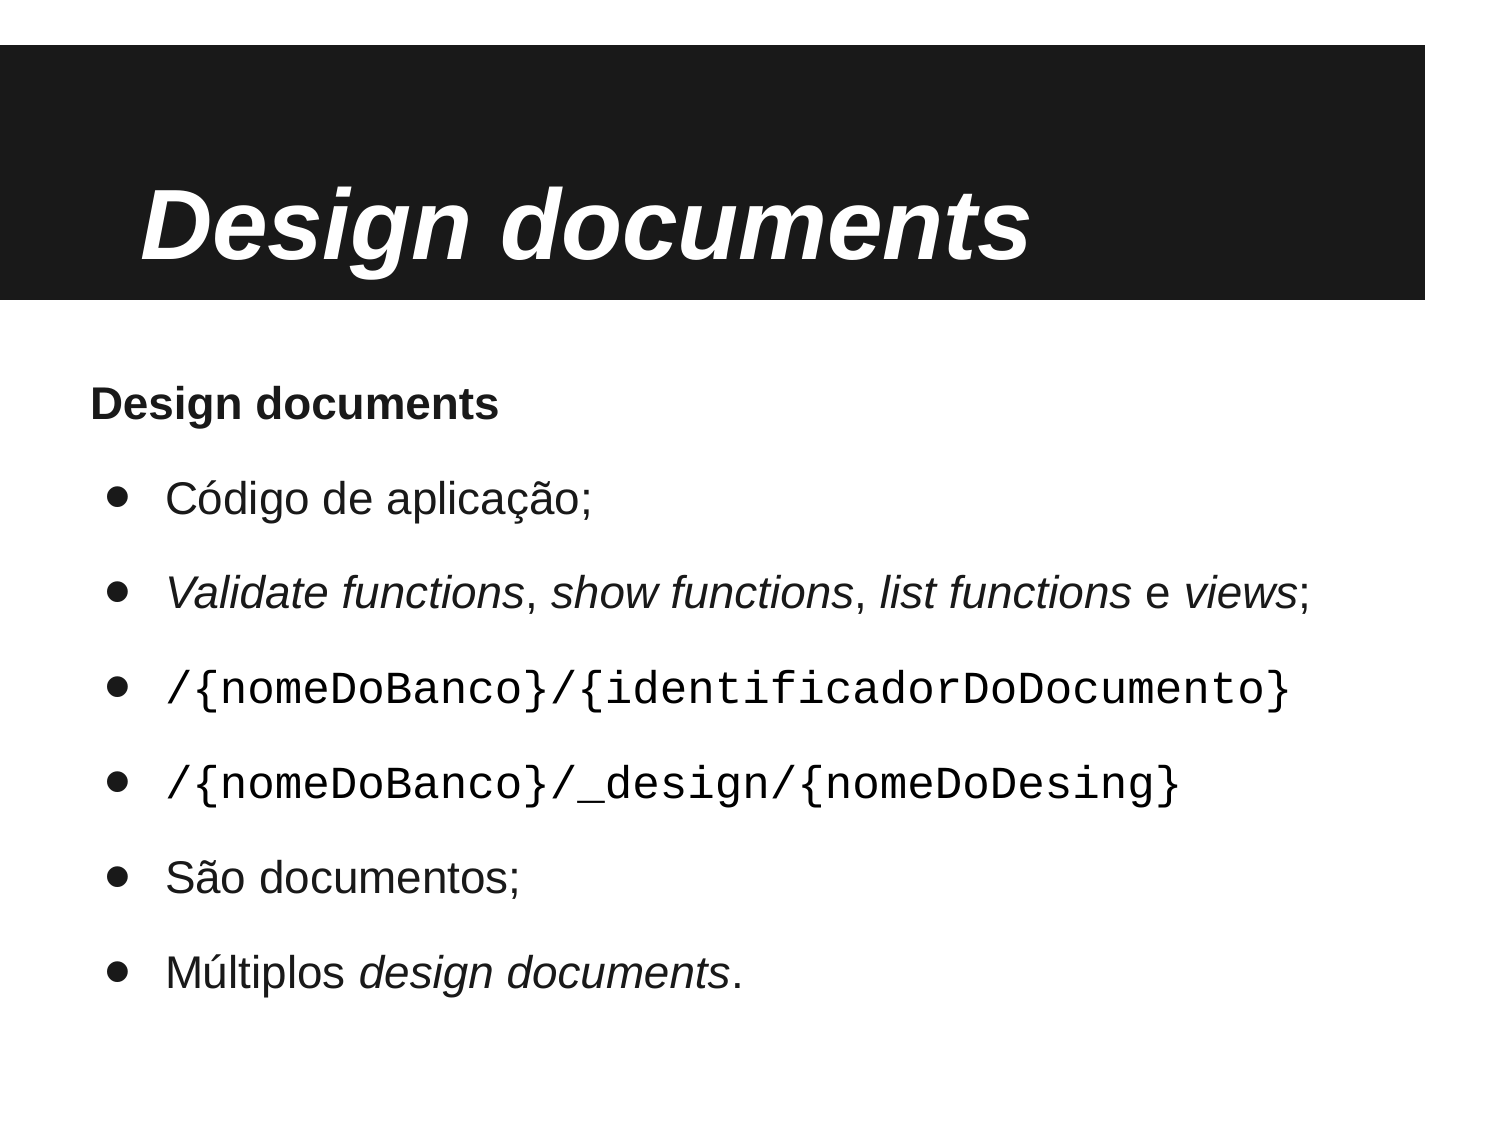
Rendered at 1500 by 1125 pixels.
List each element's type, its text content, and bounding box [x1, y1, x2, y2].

title Design documents [75, 45, 1425, 295]
list Design documents Código de aplicação; Validate functions, show functions, list functions e views; /{nomeDoBanco}/{identificadorDoDocumento} /{nomeDoBanco}/_design/{nomeDoDesing} São documentos; Múltiplos design documents. [75, 330, 1425, 1089]
